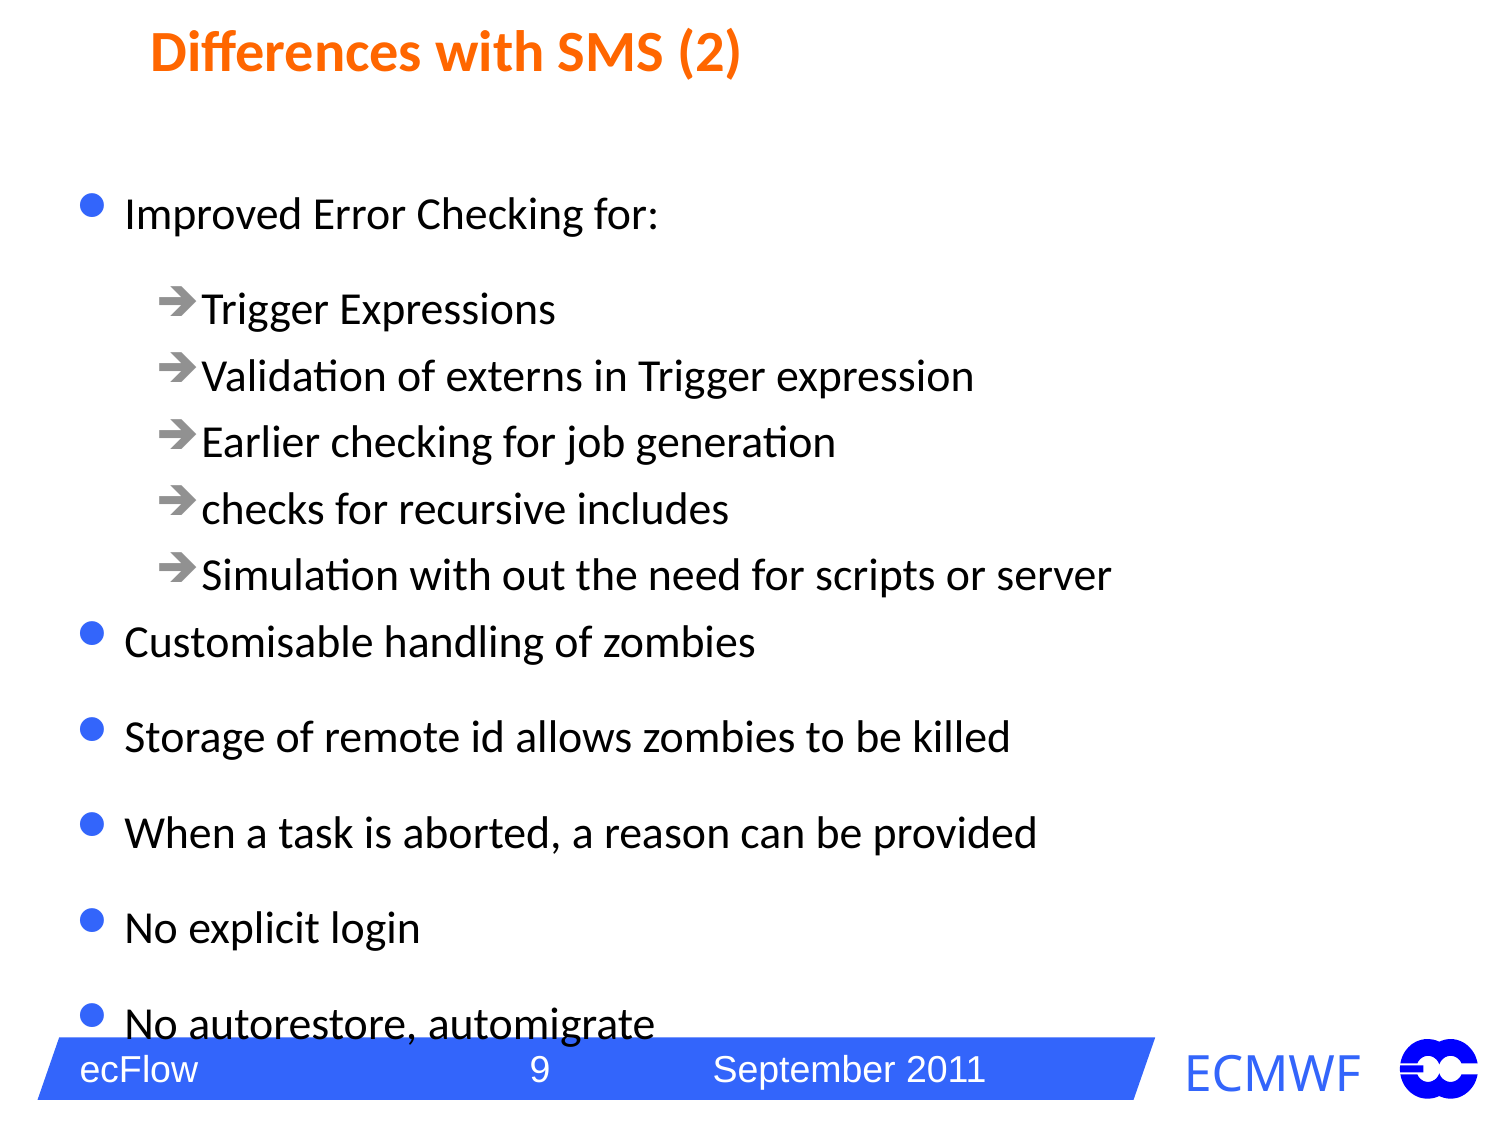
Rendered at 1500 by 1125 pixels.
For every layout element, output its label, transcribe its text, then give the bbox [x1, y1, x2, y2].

title Differences with SMS (2) [135, 14, 1411, 162]
list Improved Error Checking for: Trigger Expressions Validation of externs in Trigger expression Earlier checking for job generation checks for recursive includes Simulation with out the need for scripts or server Customisable handling of zombies Storage of remote id allows zombies to be killed When a task is aborted, a reason can be provided No explicit login No autorestore, automigrate [76, 184, 1427, 927]
